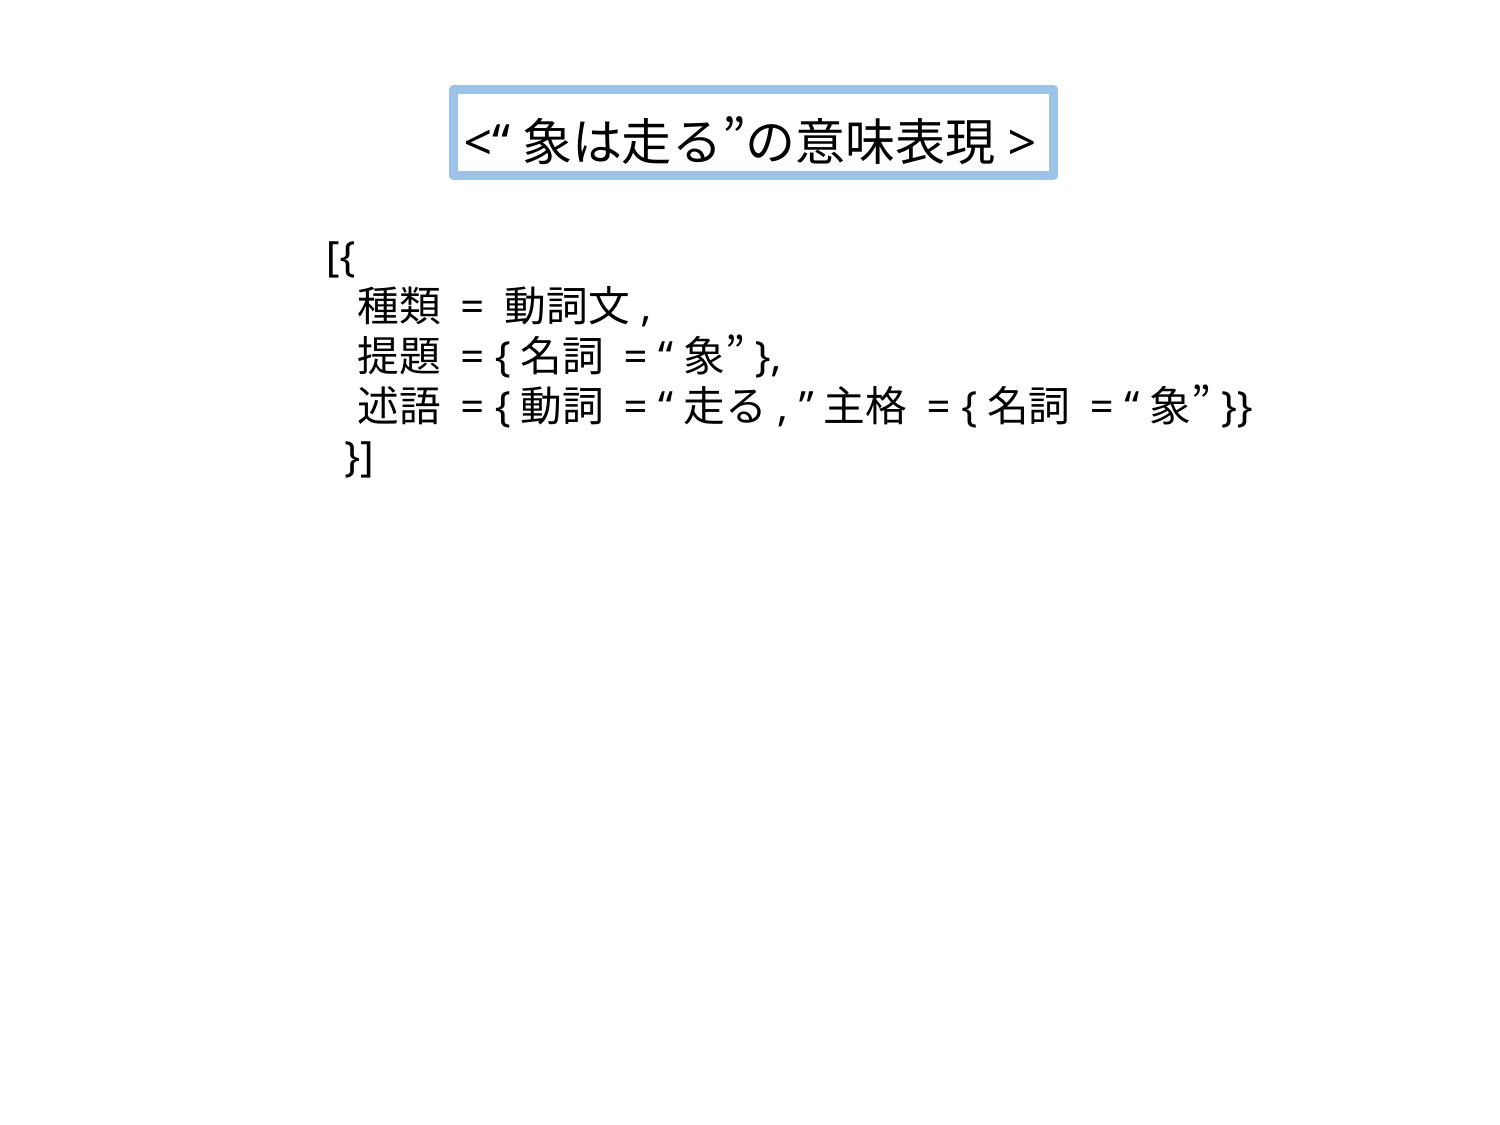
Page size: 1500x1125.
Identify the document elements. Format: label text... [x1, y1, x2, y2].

text_box [453, 89, 1054, 176]
text_box <“象は走る”の意味表現> [{ 種類 = 動詞文, 提題 = {名詞 = “象”}, 述語 = {動詞 = “走る, ”主格 = {名詞 = “象”}} }] [217, 102, 1283, 488]
